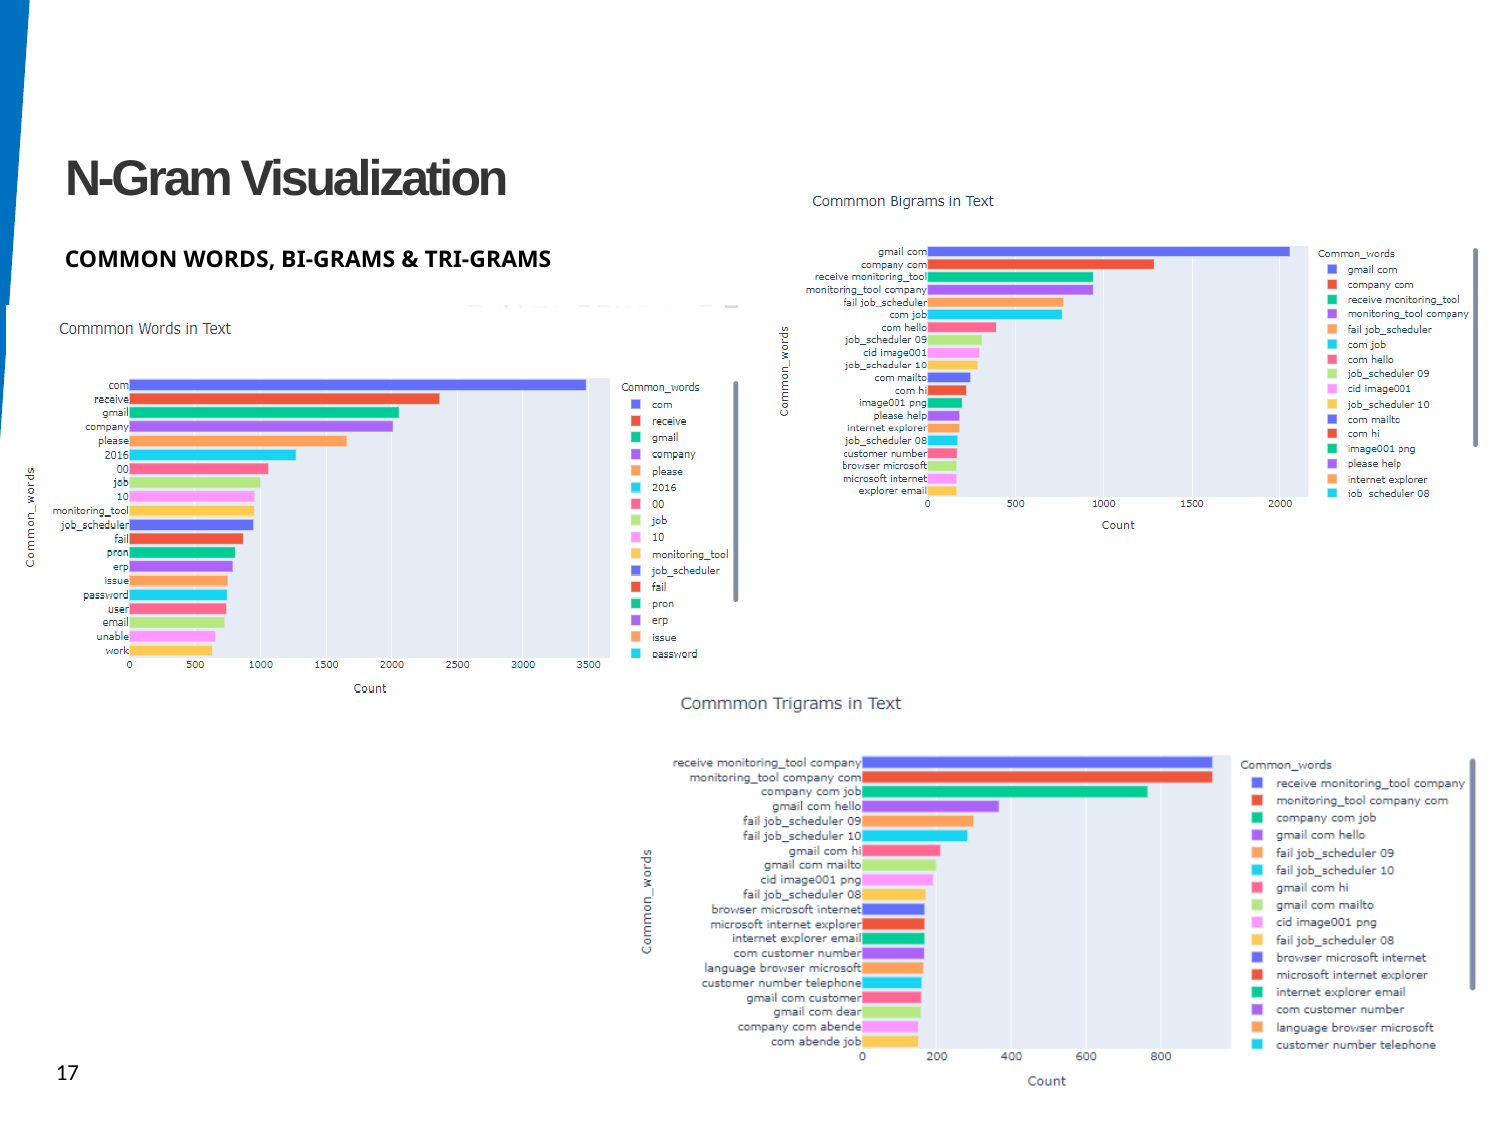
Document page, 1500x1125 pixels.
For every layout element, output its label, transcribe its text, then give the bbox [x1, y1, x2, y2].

text_box COMMON WORDS, BI-GRAMS & TRI-GRAMS [50, 237, 740, 280]
list N-Gram Visualization [50, 24, 1088, 213]
picture [6, 187, 1500, 1112]
